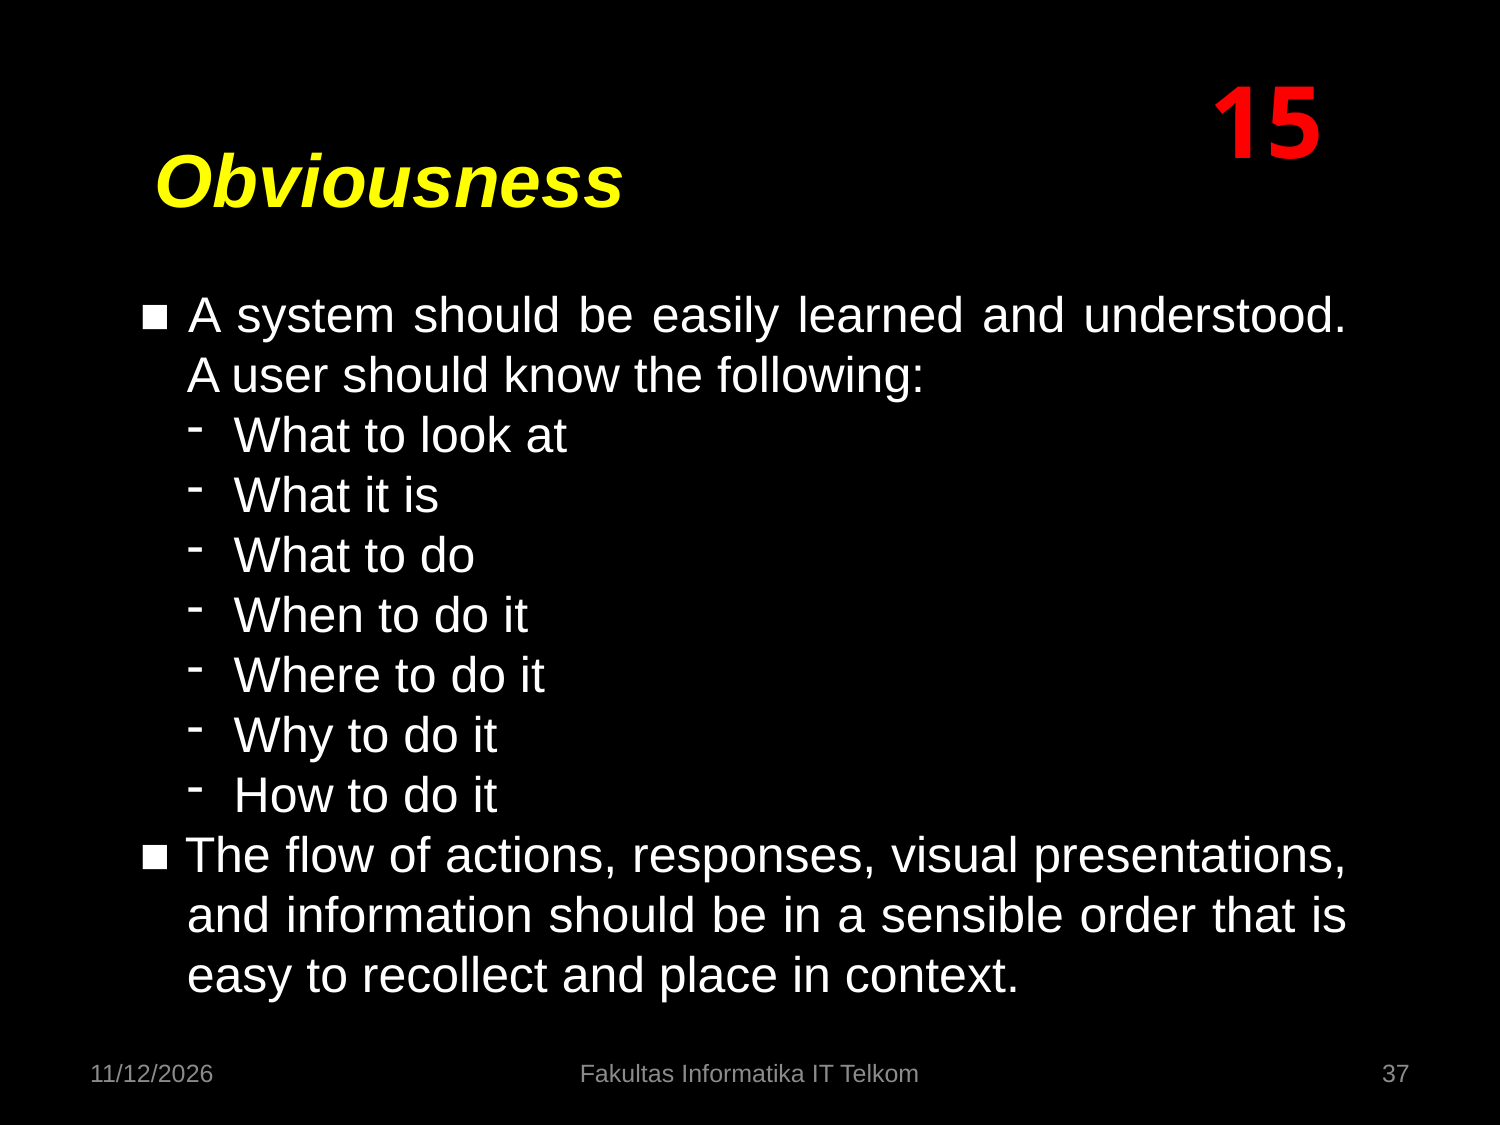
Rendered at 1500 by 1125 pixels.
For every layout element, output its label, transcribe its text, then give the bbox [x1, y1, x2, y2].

text_box ■ A system should be easily learned and understood. A user should know the following: What to look at What it is What to do When to do it Where to do it Why to do it How to do it ■ The flow of actions, responses, visual presentations, and information should be in a sensible order that is easy to recollect and place in context. [125, 274, 1363, 1010]
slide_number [75, 1042, 425, 1103]
text_box Obviousness [140, 124, 641, 230]
footer Fakultas Informatika IT Telkom [512, 1042, 988, 1103]
text_box 15 [1194, 51, 1339, 186]
slide_number 37 [1074, 1042, 1425, 1103]
